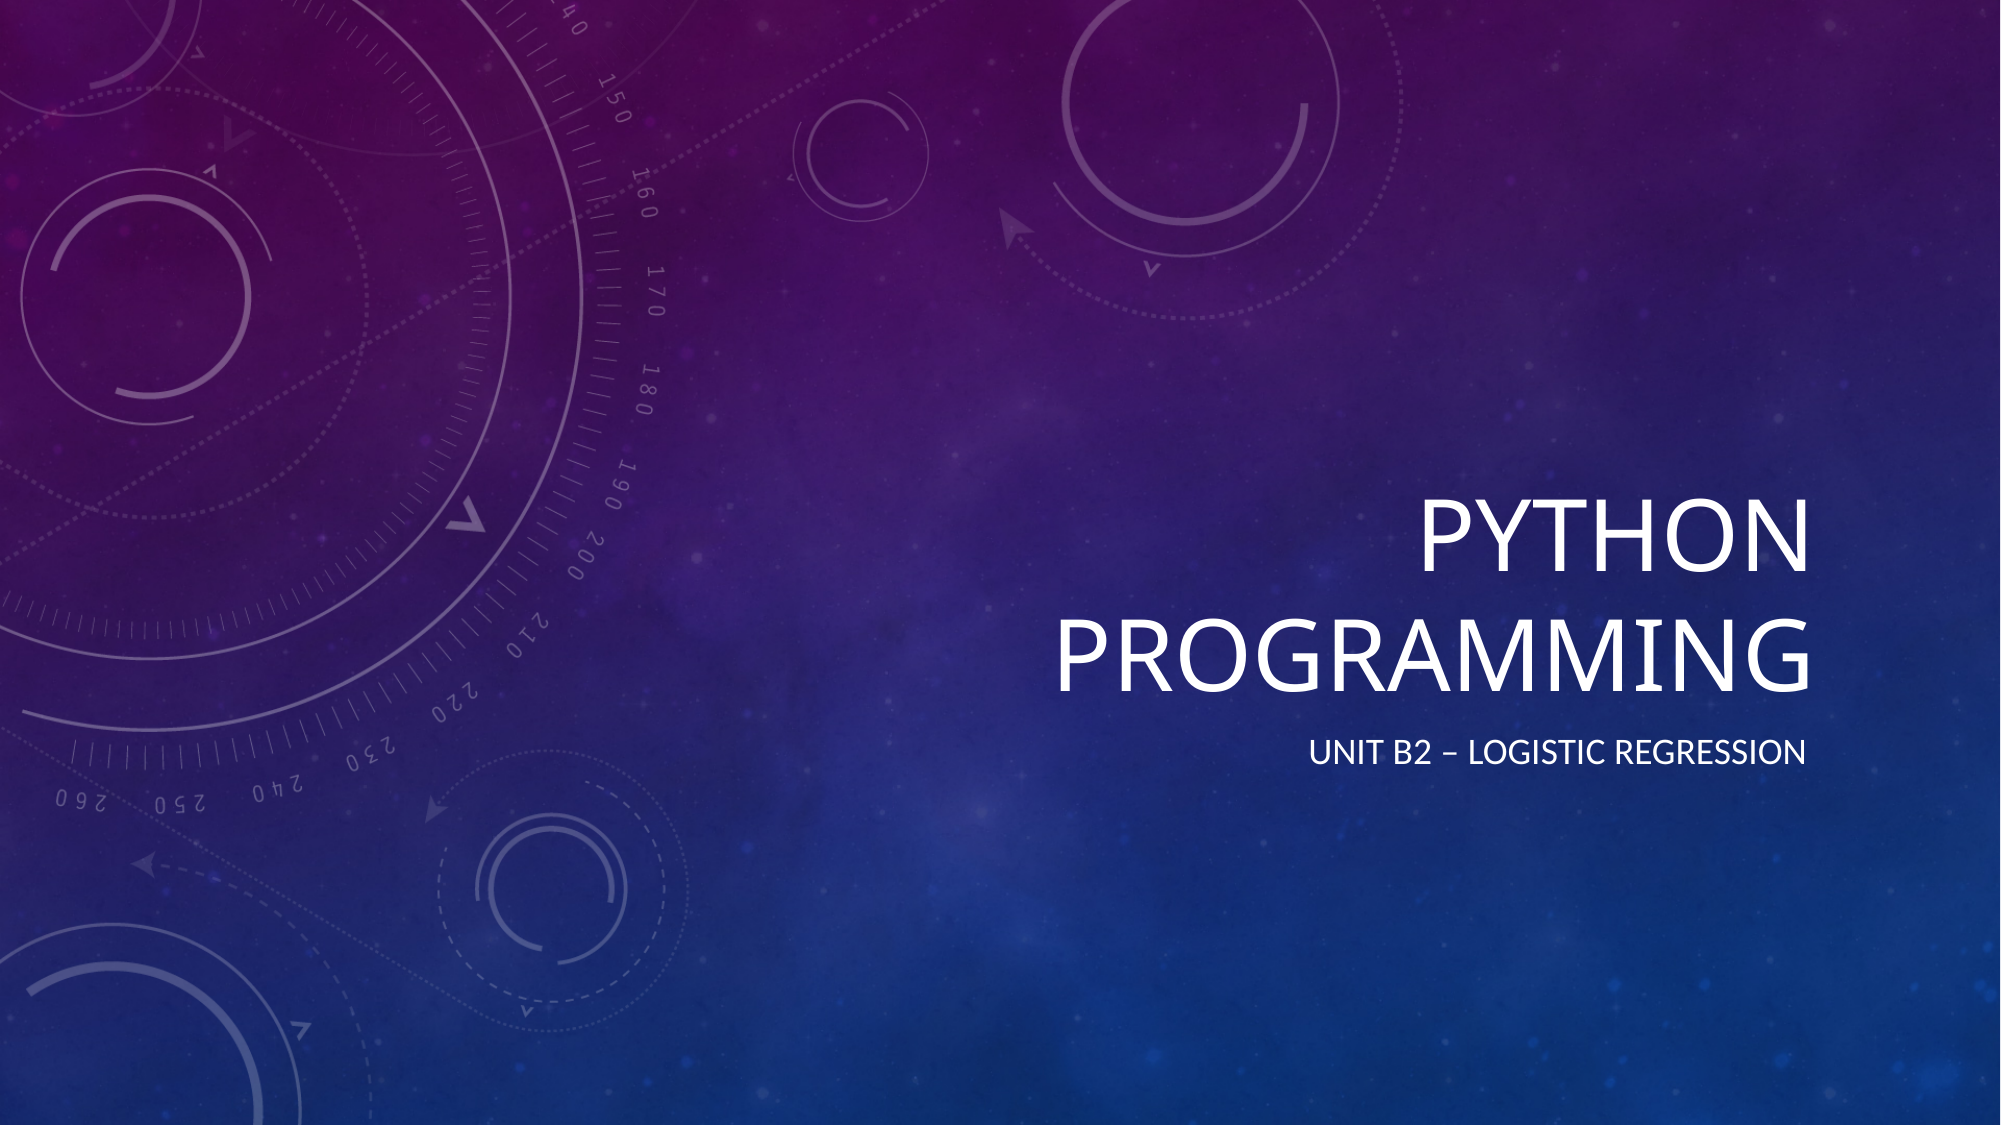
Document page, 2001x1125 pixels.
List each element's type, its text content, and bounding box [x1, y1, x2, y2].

picture [0, 0, 2001, 1125]
title Python programming [650, 322, 1831, 719]
subtitle unit B2 – logistic regression [650, 719, 1831, 950]
